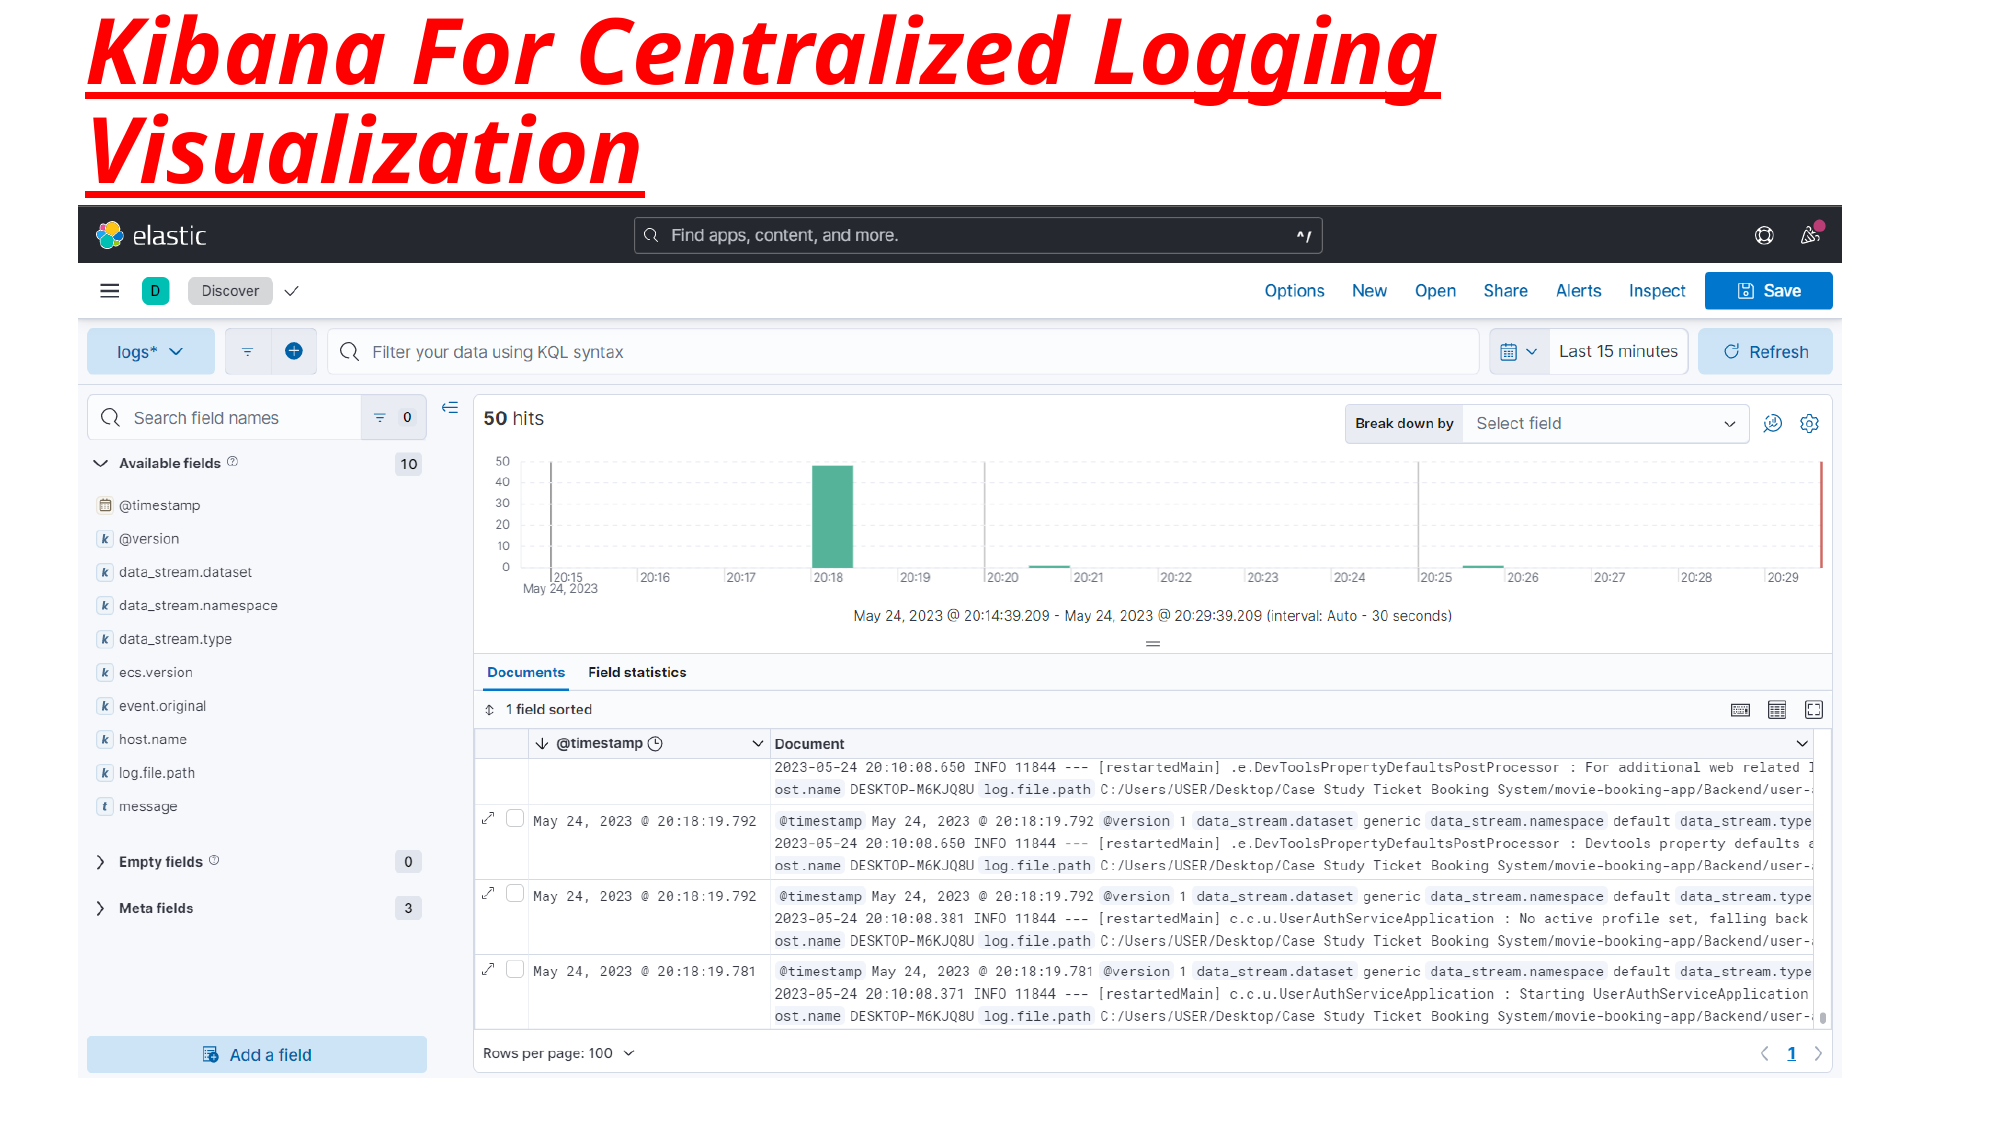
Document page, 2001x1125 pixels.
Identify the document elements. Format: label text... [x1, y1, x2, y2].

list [78, 205, 1842, 1078]
title Kibana For Centralized Logging Visualization [70, 30, 1970, 179]
